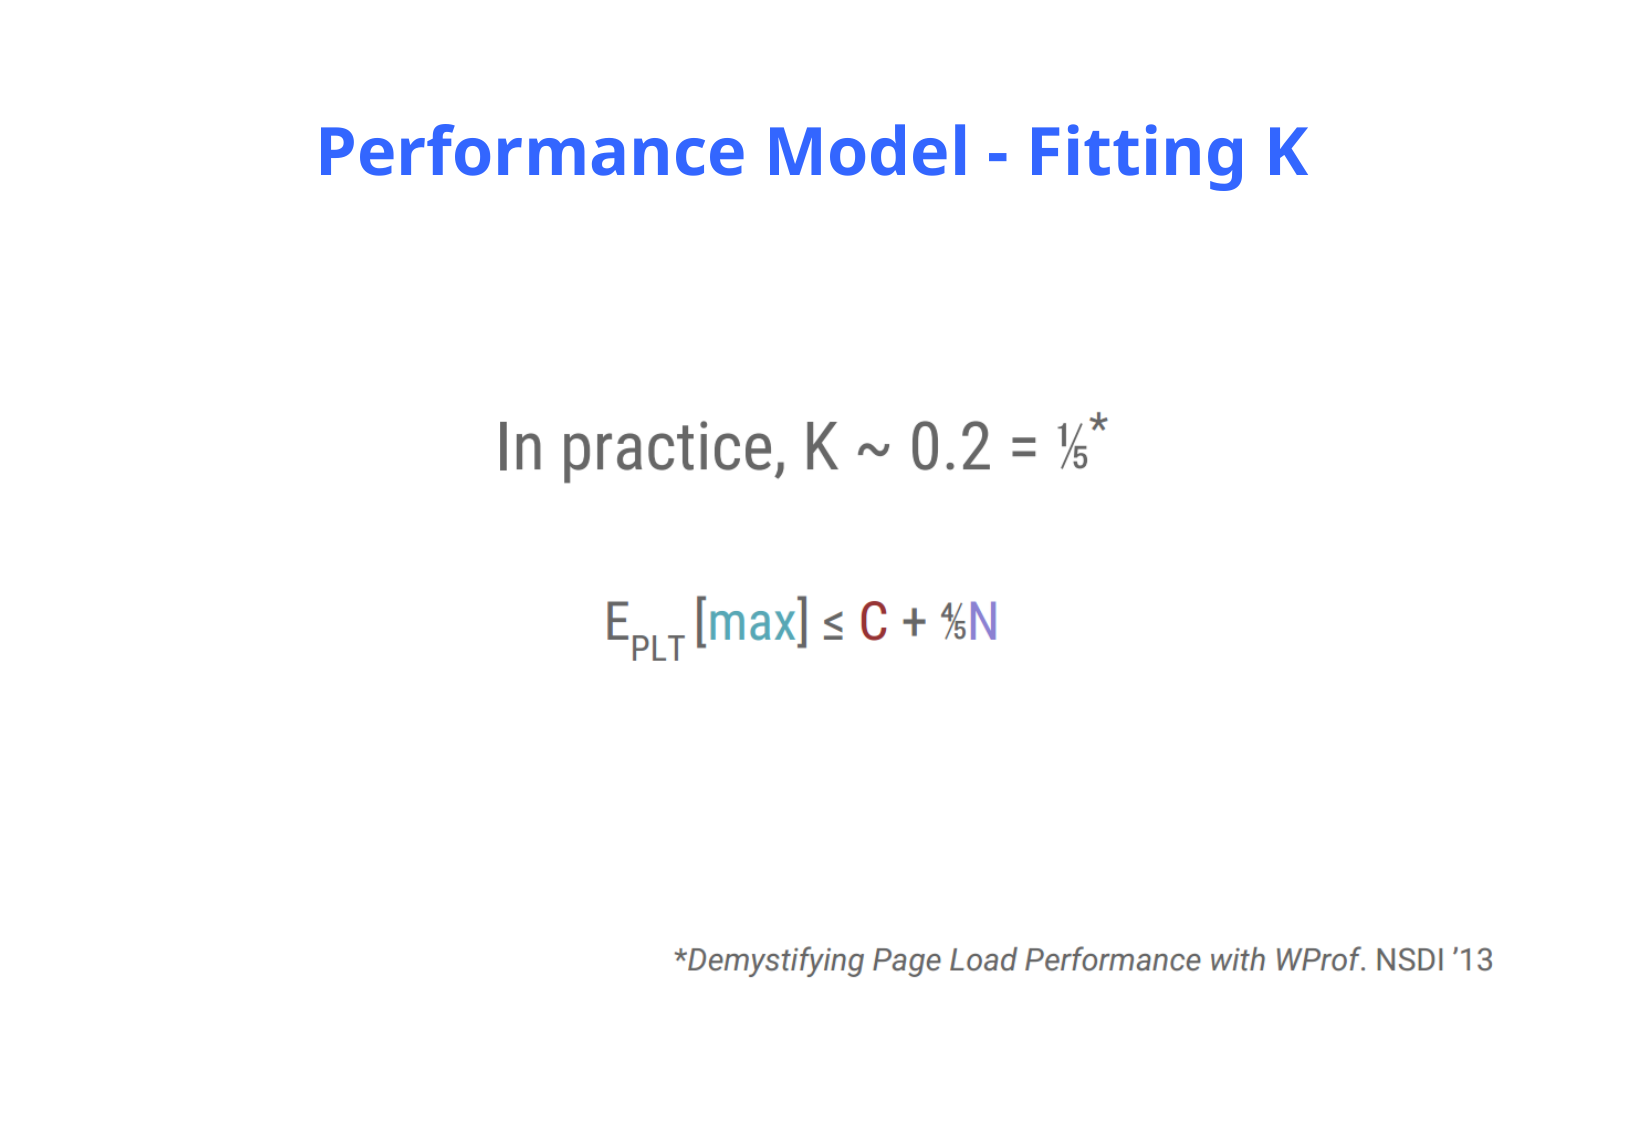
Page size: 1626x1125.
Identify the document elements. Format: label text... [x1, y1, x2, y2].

title Performance Model - Fitting K [162, 89, 1463, 209]
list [101, 266, 1524, 986]
